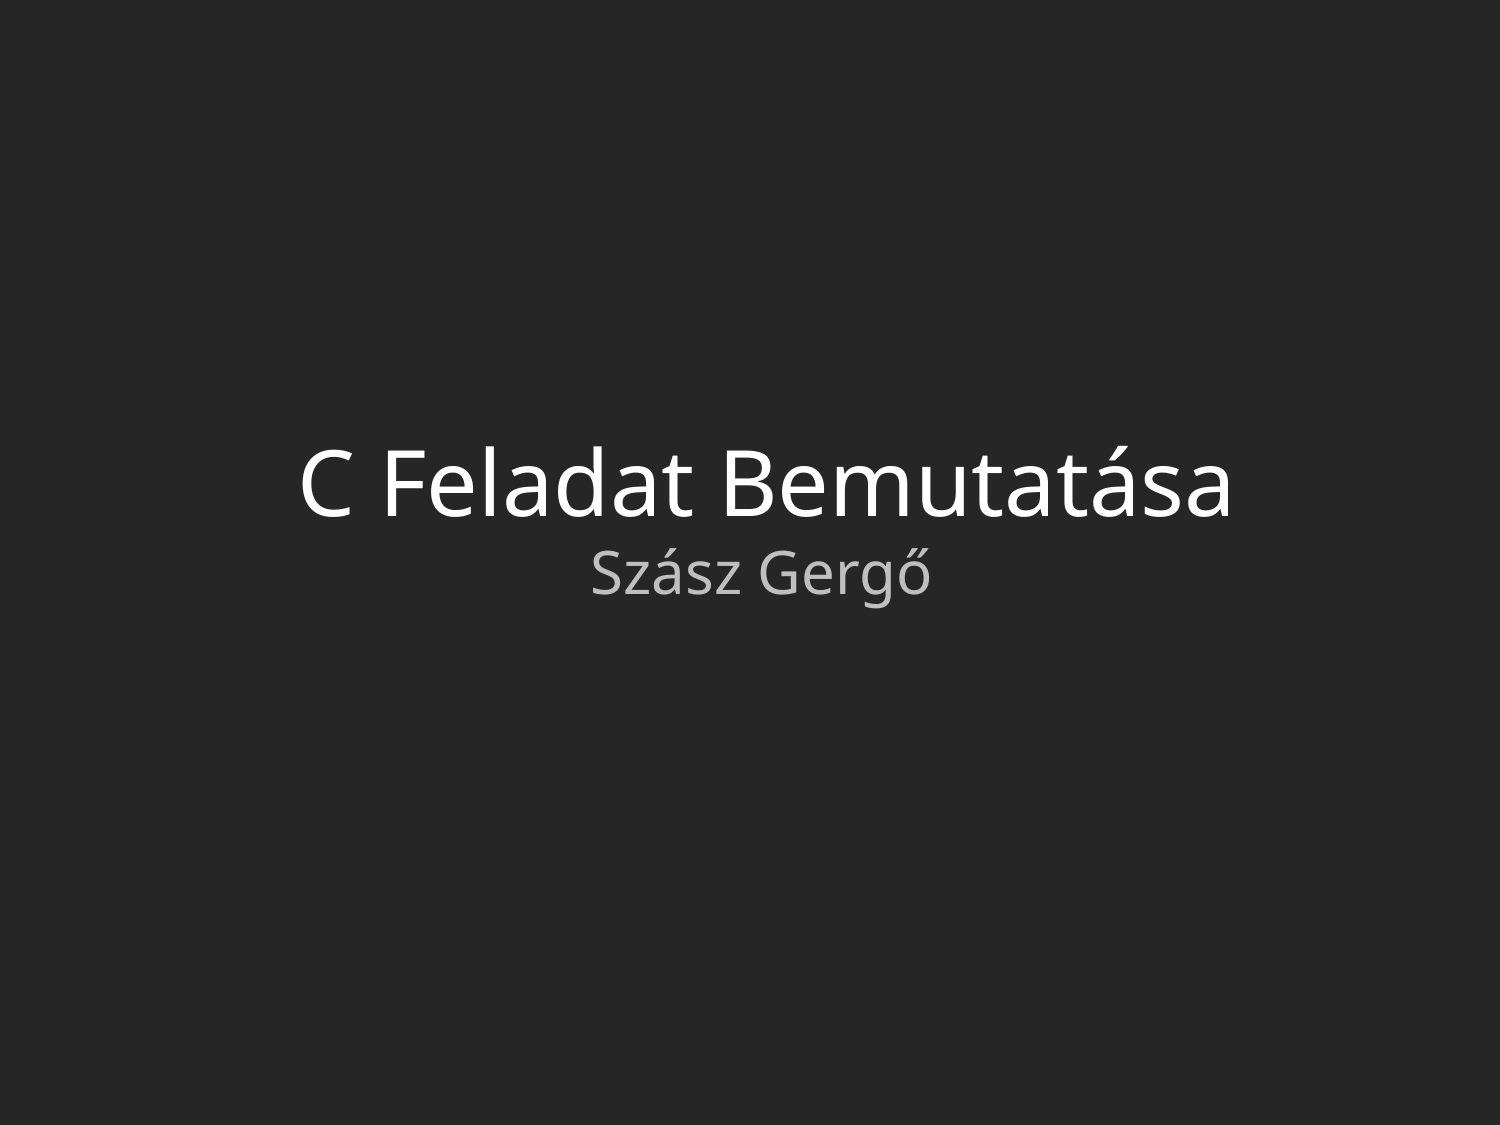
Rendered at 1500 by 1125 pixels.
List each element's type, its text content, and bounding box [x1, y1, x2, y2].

title C Feladat Bemutatása [265, 408, 1270, 552]
subtitle Szász Gergő [572, 527, 951, 634]
